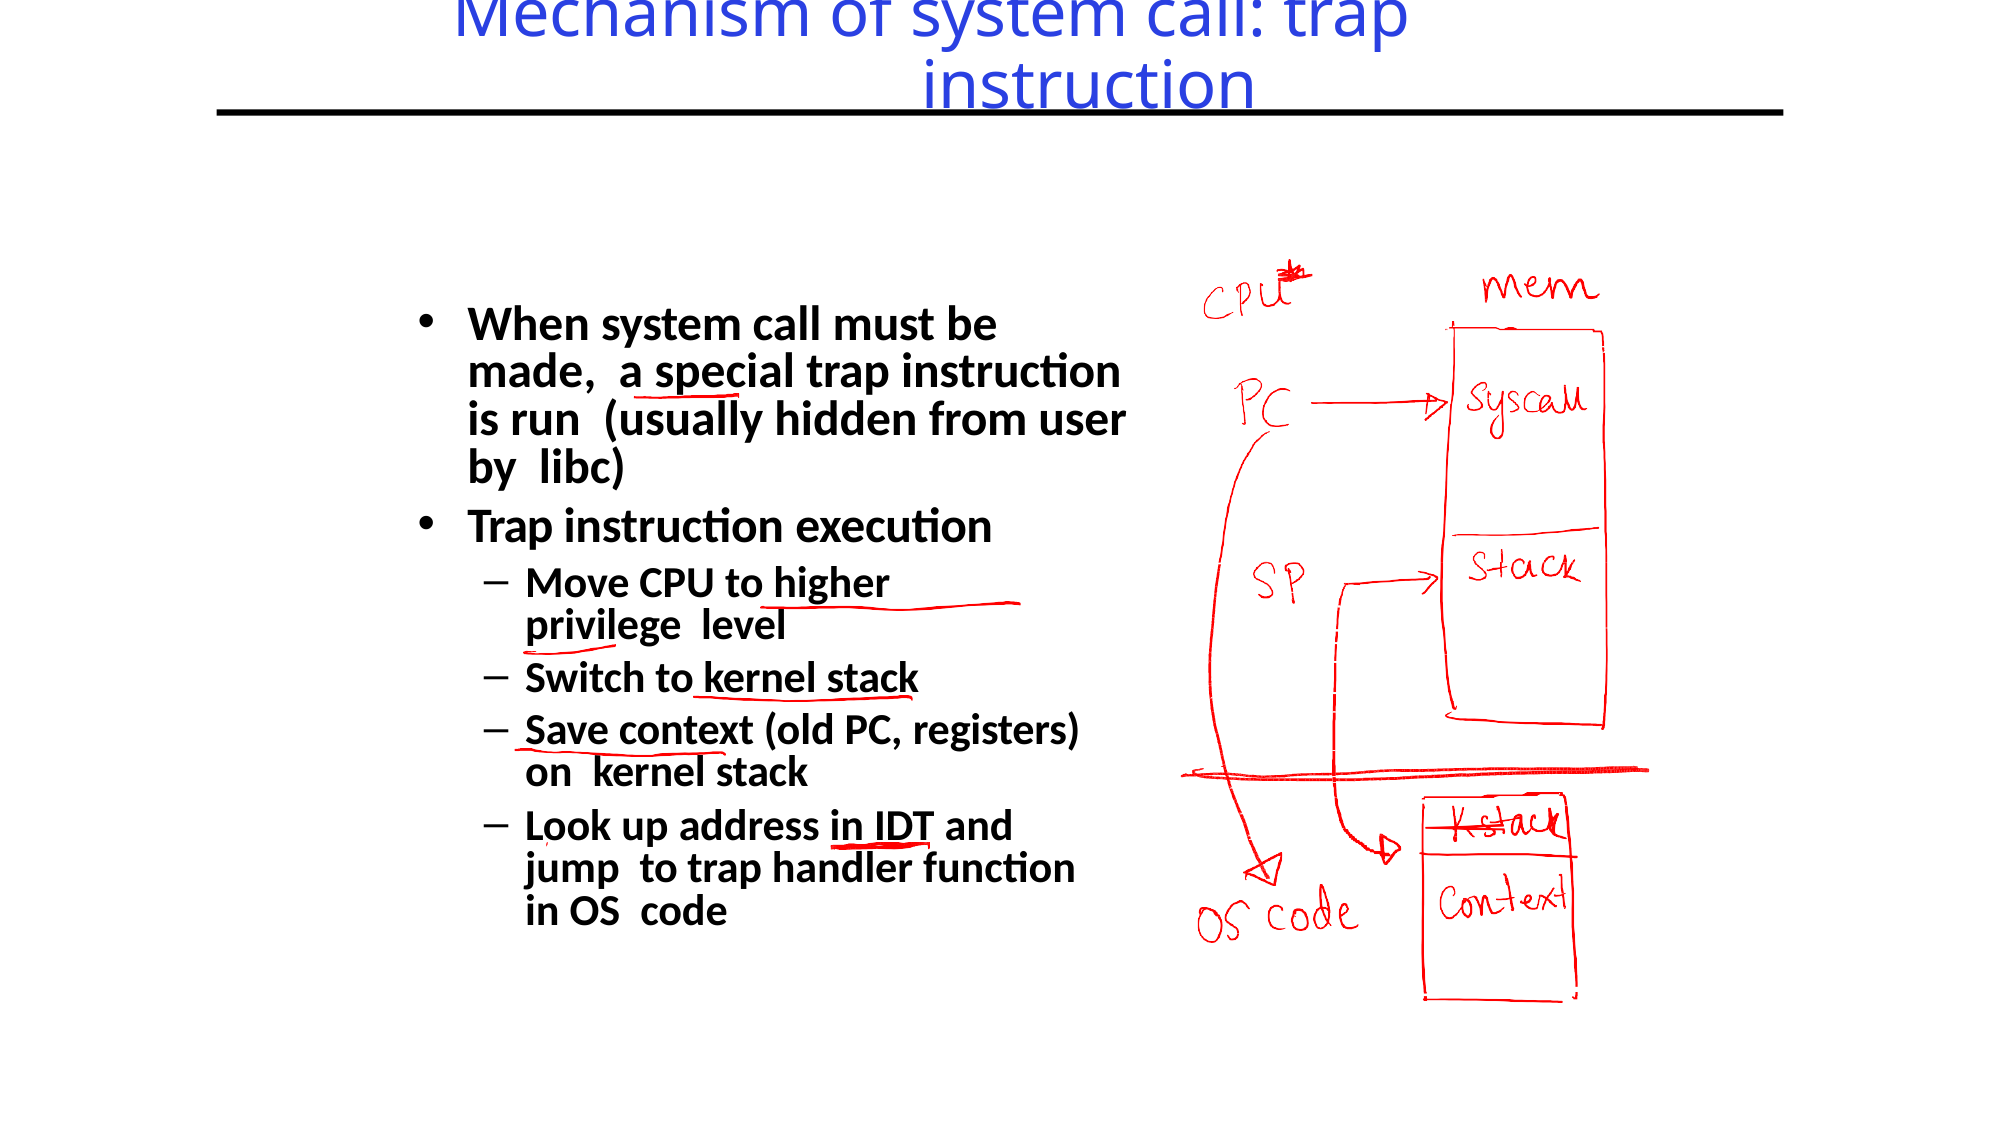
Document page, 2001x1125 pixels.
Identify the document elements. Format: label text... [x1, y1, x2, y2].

text_box [1332, 583, 1402, 866]
text_box [1230, 777, 1332, 782]
text_box [693, 695, 913, 702]
text_box [1267, 884, 1359, 931]
text_box [760, 601, 1021, 611]
text_box [1482, 274, 1600, 304]
text_box [1243, 852, 1283, 887]
text_box [1180, 772, 1224, 778]
title Mechanism of system call: trap instruction [303, 0, 1575, 146]
text_box [1402, 768, 1650, 780]
text_box [523, 644, 616, 655]
text_box [1468, 562, 1581, 582]
text_box [1402, 765, 1638, 773]
text_box [830, 842, 930, 850]
text_box [1203, 259, 1313, 319]
text_box [1199, 776, 1226, 780]
text_box [514, 748, 726, 757]
text_box [1192, 768, 1204, 774]
text_box When system call must be made, a special trap instruction is run (usually hidden from user by libc) Trap instruction execution Move CPU to higher privilege level Switch to kernel stack Save context (old PC, registers) on kernel stack Look up address in IDT and jump to trap handler function in OS code [415, 288, 1131, 934]
text_box [1228, 772, 1332, 779]
text_box [1208, 564, 1257, 852]
text_box [1197, 900, 1250, 943]
text_box [1419, 792, 1578, 1003]
text_box [1218, 321, 1608, 730]
